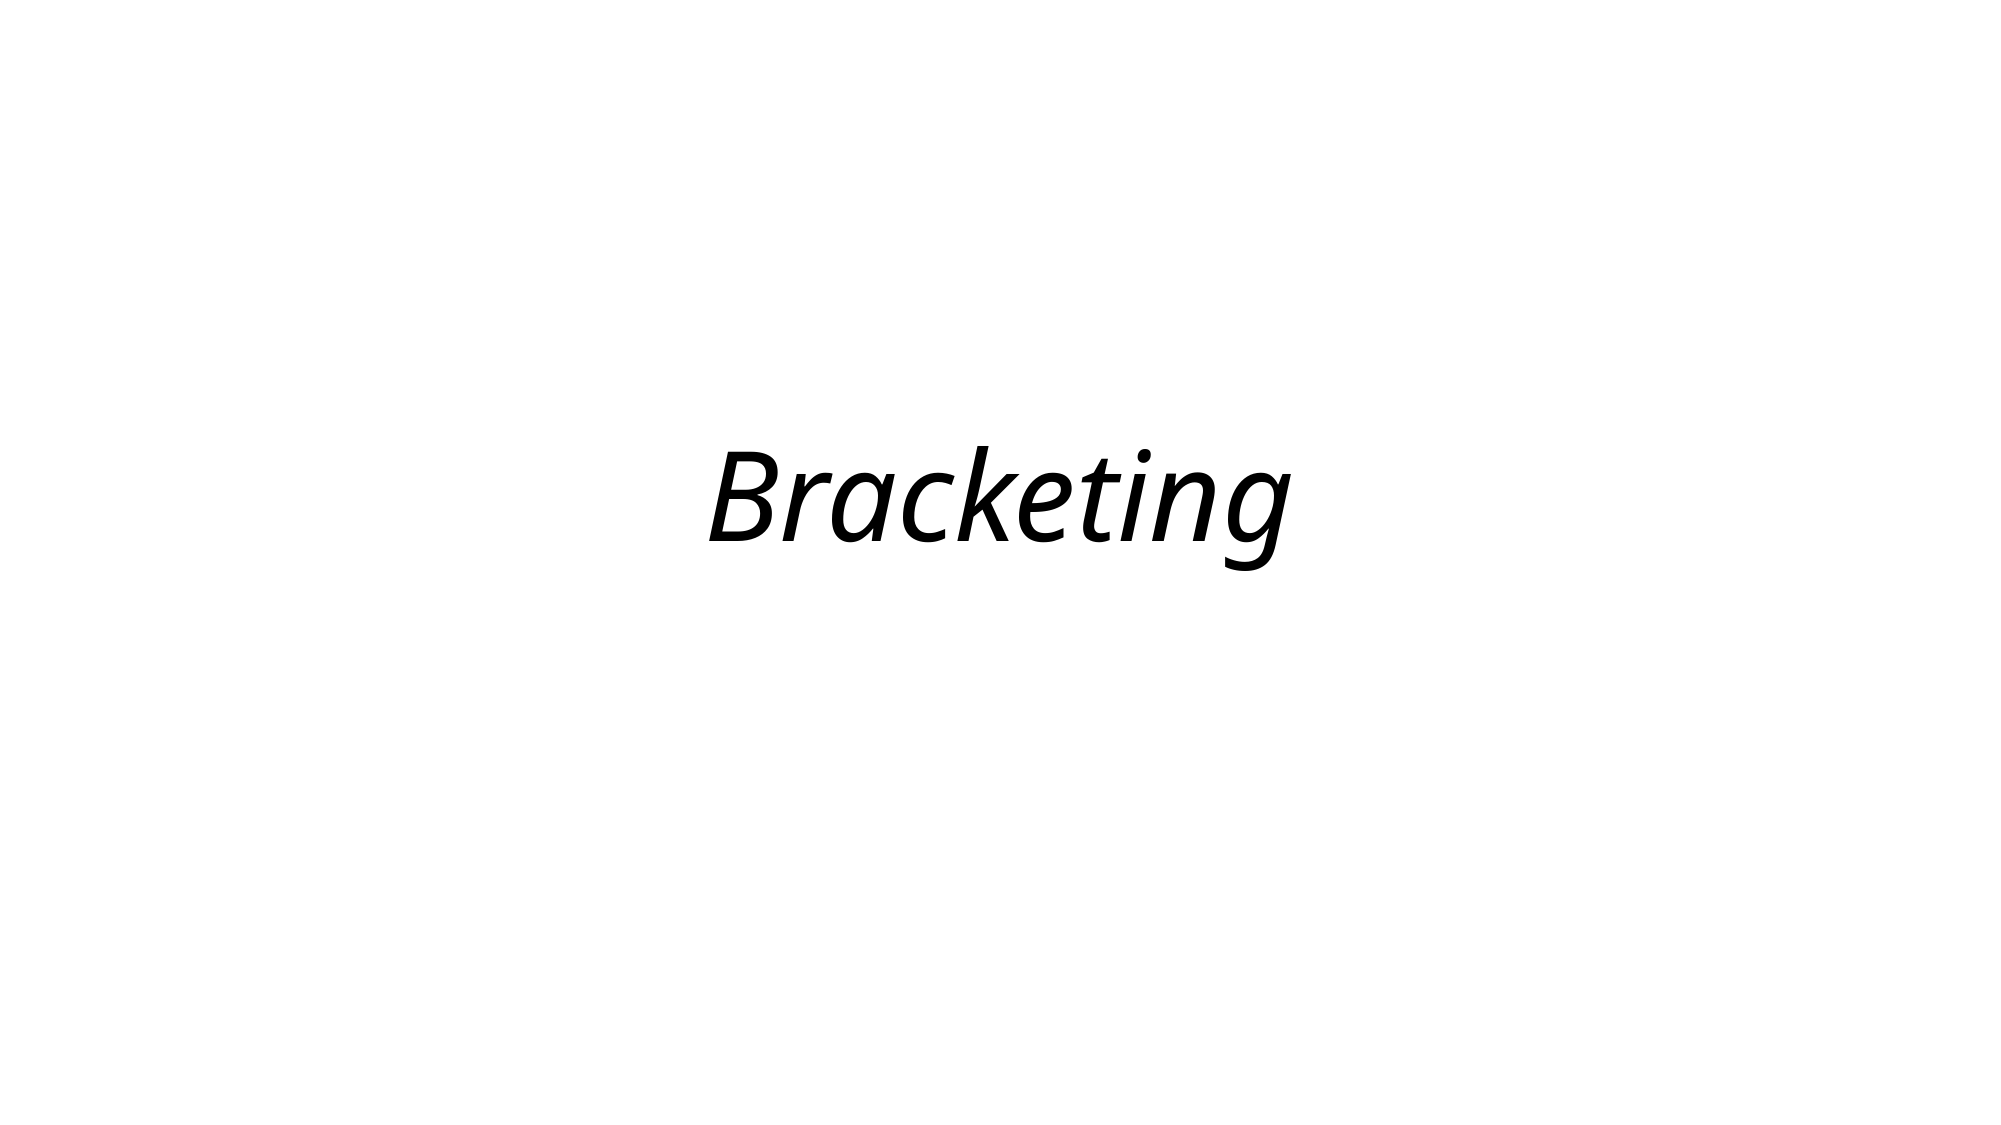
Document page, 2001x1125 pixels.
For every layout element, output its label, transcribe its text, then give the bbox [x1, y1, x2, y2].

title Bracketing [249, 184, 1750, 576]
